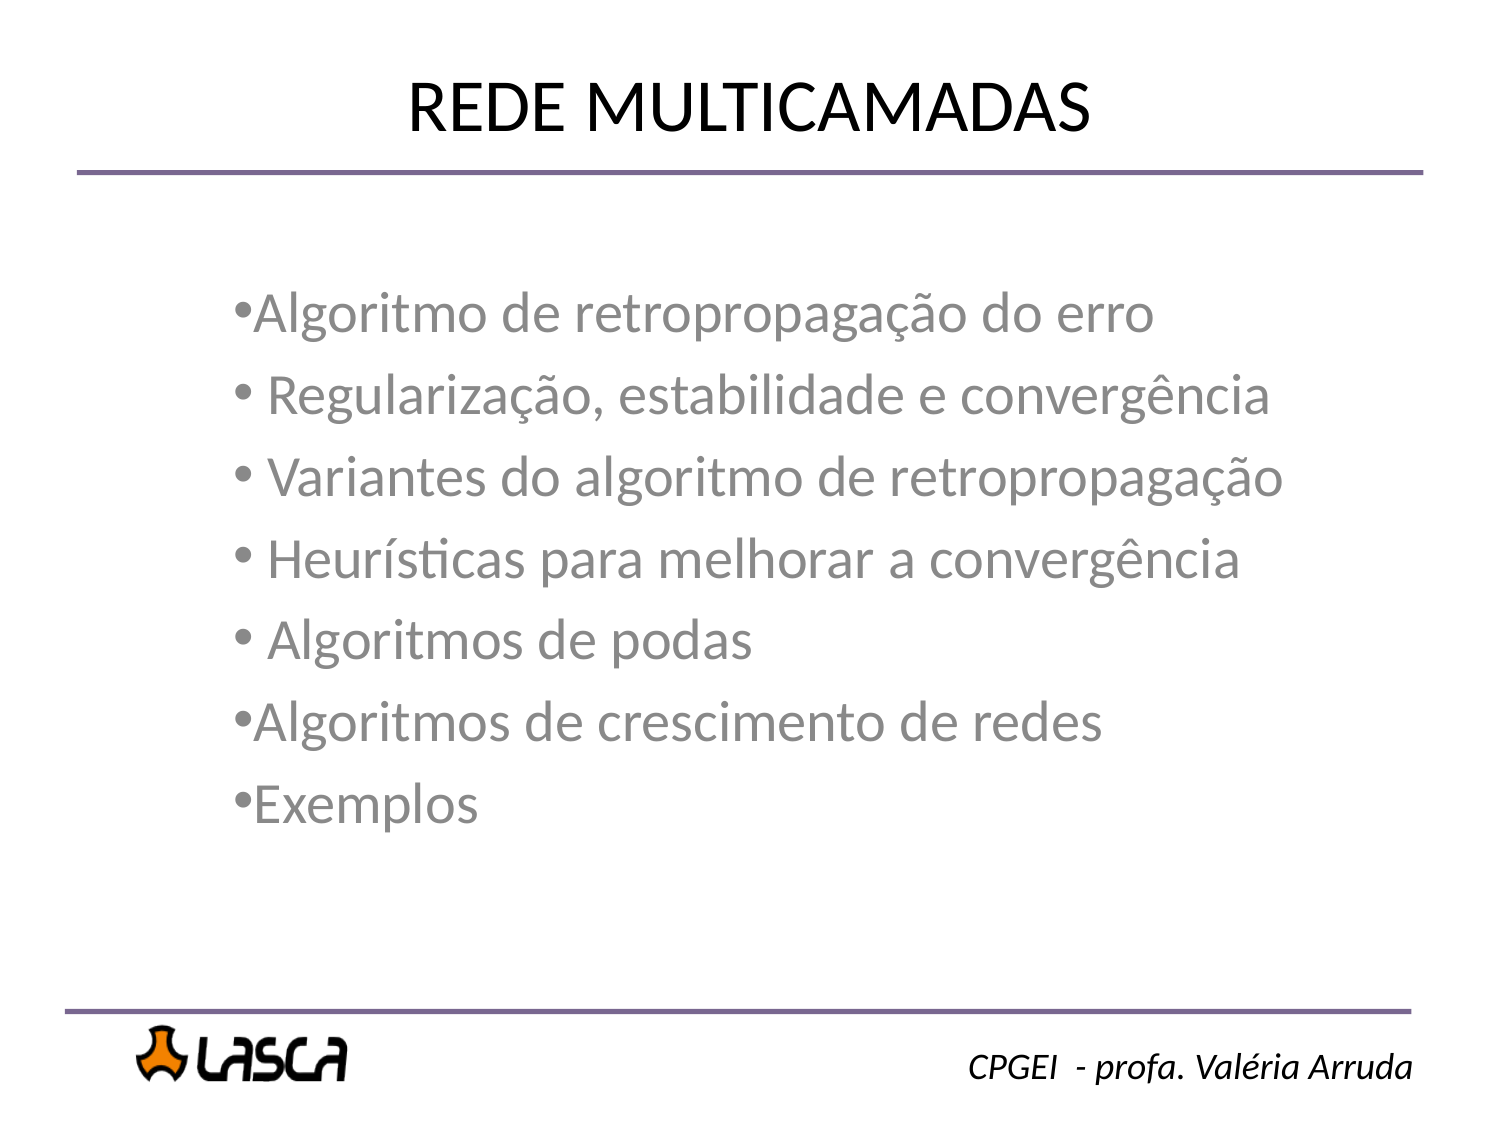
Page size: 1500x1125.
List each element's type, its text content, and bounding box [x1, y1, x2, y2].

picture [123, 1011, 359, 1102]
subtitle Algoritmo de retropropagação do erro Regularização, estabilidade e convergência Variantes do algoritmo de retropropagação Heurísticas para melhorar a convergência Algoritmos de podas Algoritmos de crescimento de redes Exemplos [218, 266, 1318, 926]
title REDE MULTICAMADAS [111, 42, 1388, 162]
